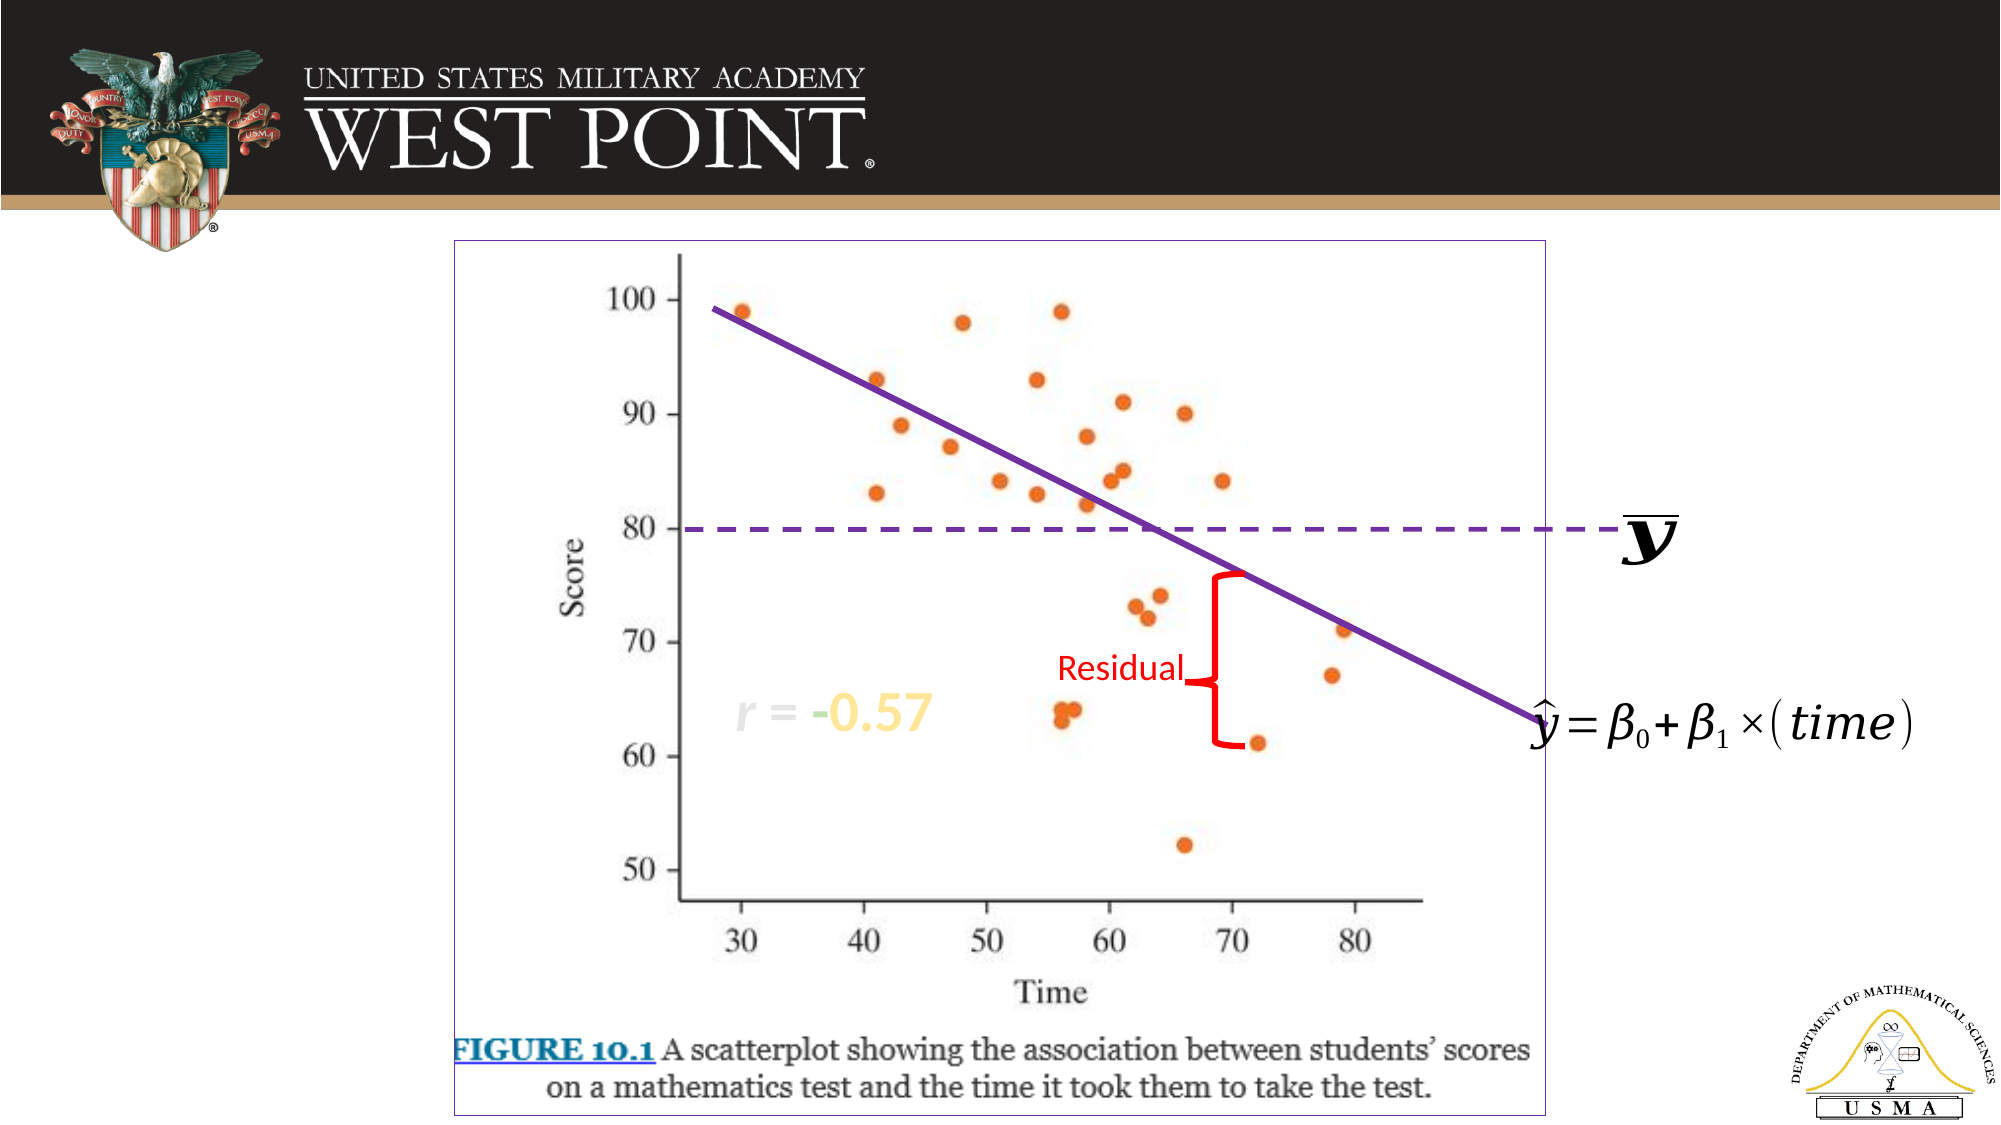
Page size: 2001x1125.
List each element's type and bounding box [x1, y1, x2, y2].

text_box [712, 530, 1547, 726]
picture [0, 0, 2000, 1116]
text_box [712, 308, 1547, 529]
picture [1787, 979, 2000, 1125]
